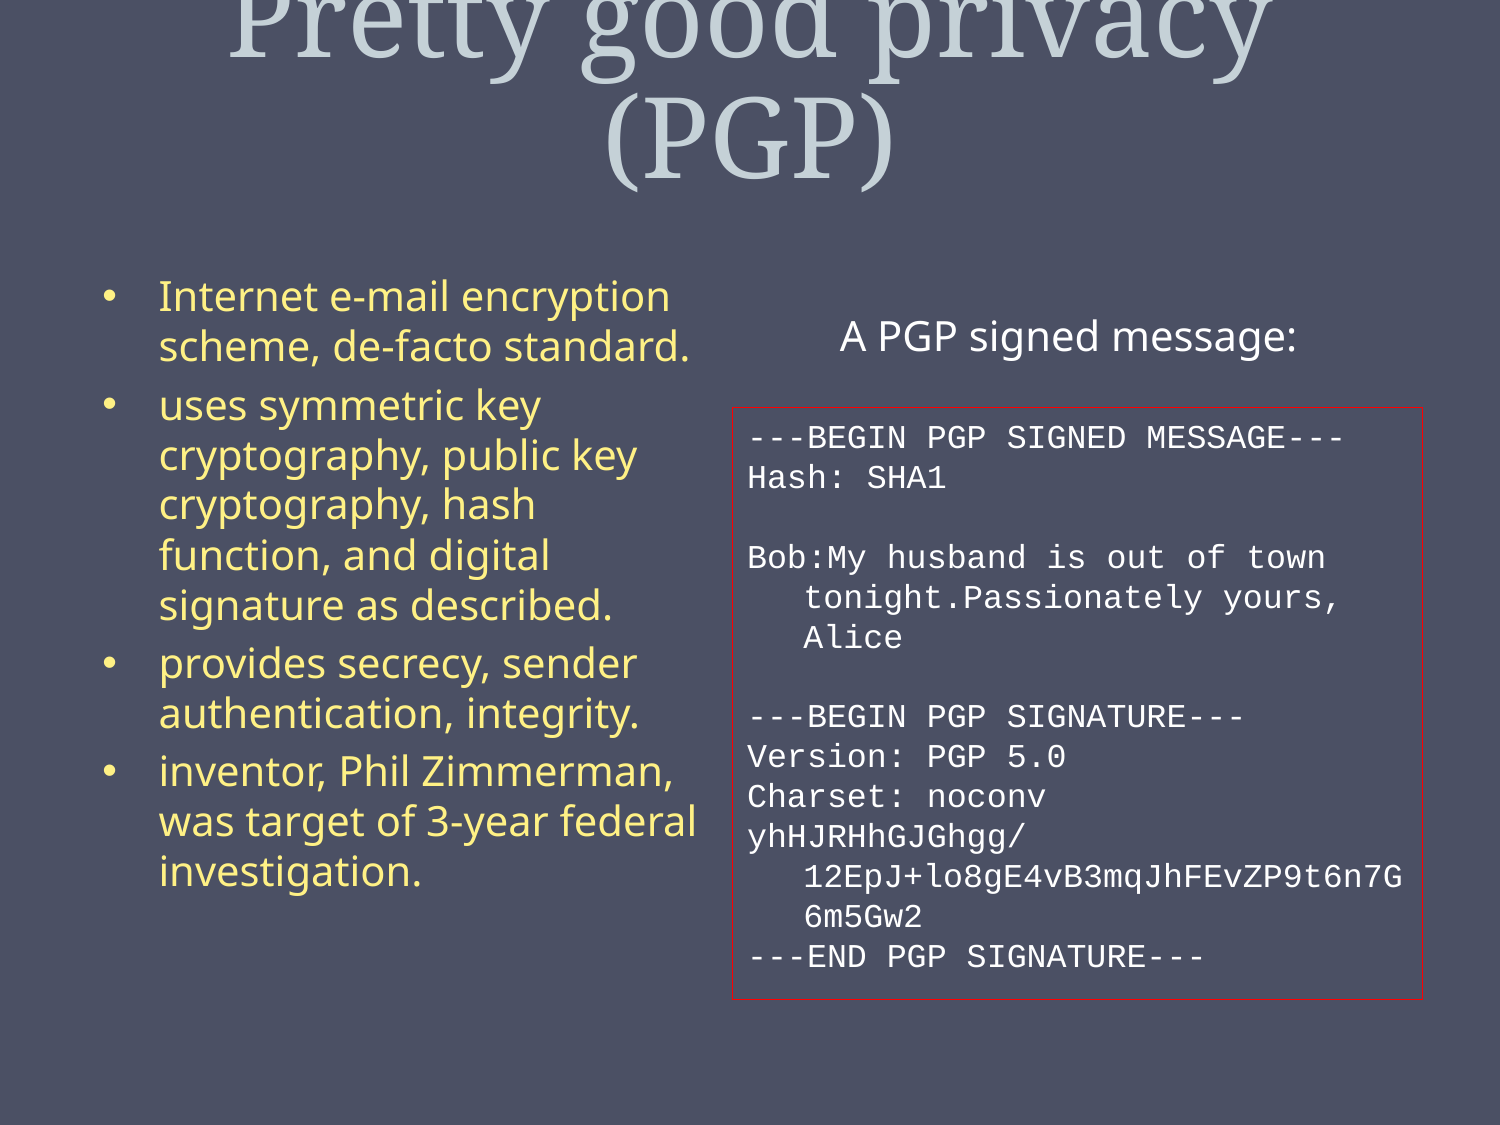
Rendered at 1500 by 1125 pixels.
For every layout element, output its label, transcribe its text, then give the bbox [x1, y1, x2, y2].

title Pretty good privacy (PGP) [75, 0, 1425, 209]
text_box Internet e-mail encryption scheme, de-facto standard. uses symmetric key cryptography, public key cryptography, hash function, and digital signature as described. provides secrecy, sender authentication, integrity. inventor, Phil Zimmerman, was target of 3-year federal investigation. [87, 262, 713, 1059]
text_box ---BEGIN PGP SIGNED MESSAGE--- Hash: SHA1 Bob:My husband is out of town tonight.Passionately yours, Alice ---BEGIN PGP SIGNATURE--- Version: PGP 5.0 Charset: noconv yhHJRHhGJGhgg/12EpJ+lo8gE4vB3mqJhFEvZP9t6n7G6m5Gw2 ---END PGP SIGNATURE--- [732, 407, 1423, 1000]
text_box A PGP signed message: [825, 302, 1313, 368]
